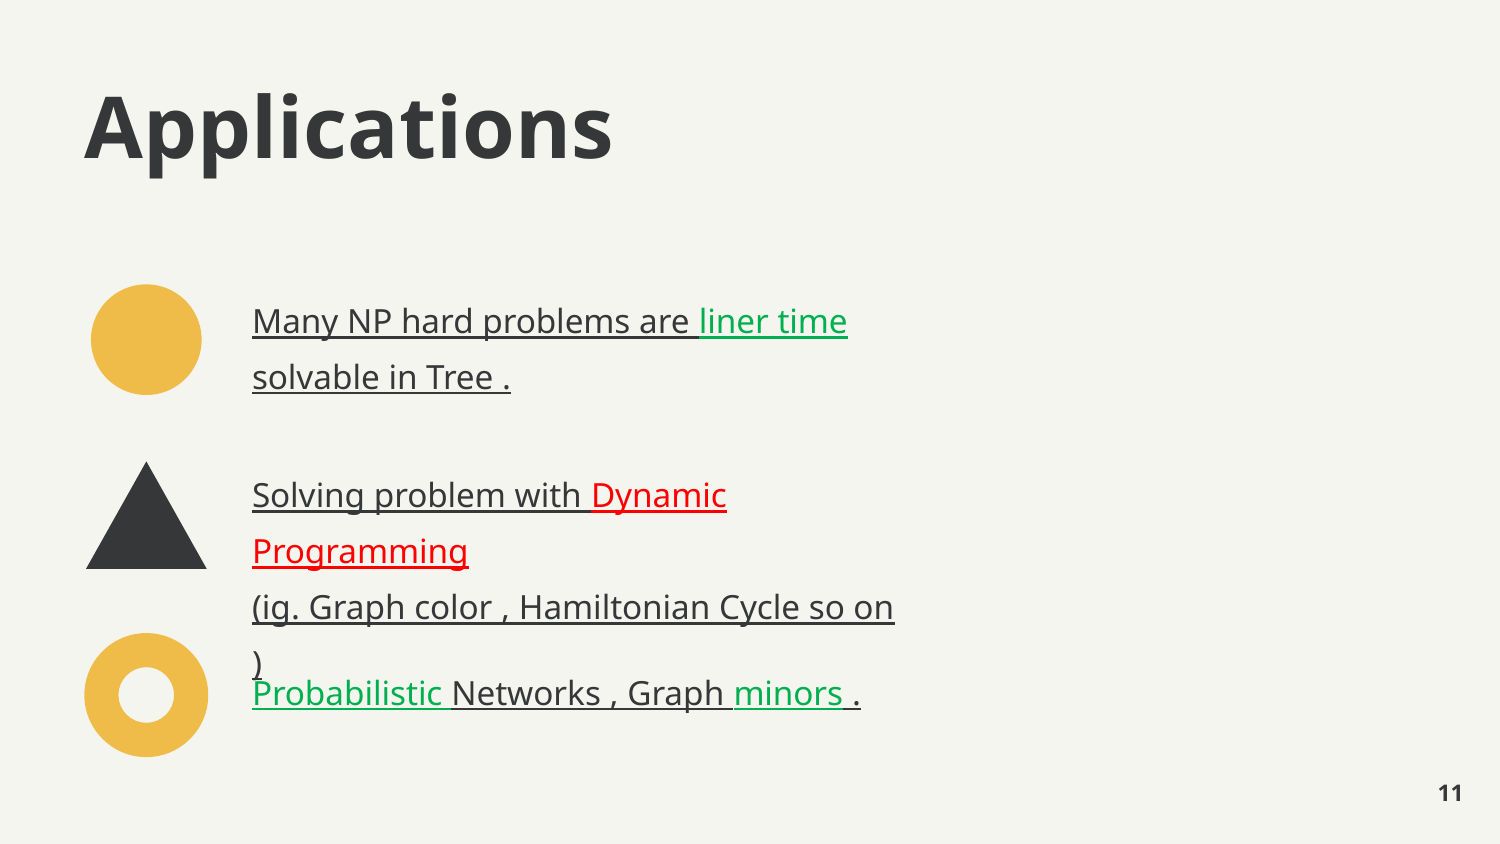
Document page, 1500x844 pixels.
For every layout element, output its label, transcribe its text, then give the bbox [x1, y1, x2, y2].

text_box [84, 633, 209, 758]
text_box Probabilistic Networks , Graph minors . [252, 656, 896, 713]
text_box Many NP hard problems are liner time solvable in Tree . [252, 284, 896, 397]
text_box [90, 284, 202, 396]
text_box [86, 461, 207, 569]
slide_number 11 [1374, 779, 1464, 809]
text_box Solving problem with Dynamic Programming (ig. Graph color , Hamiltonian Cycle so on ) [252, 458, 896, 656]
title Applications [84, 84, 1148, 203]
